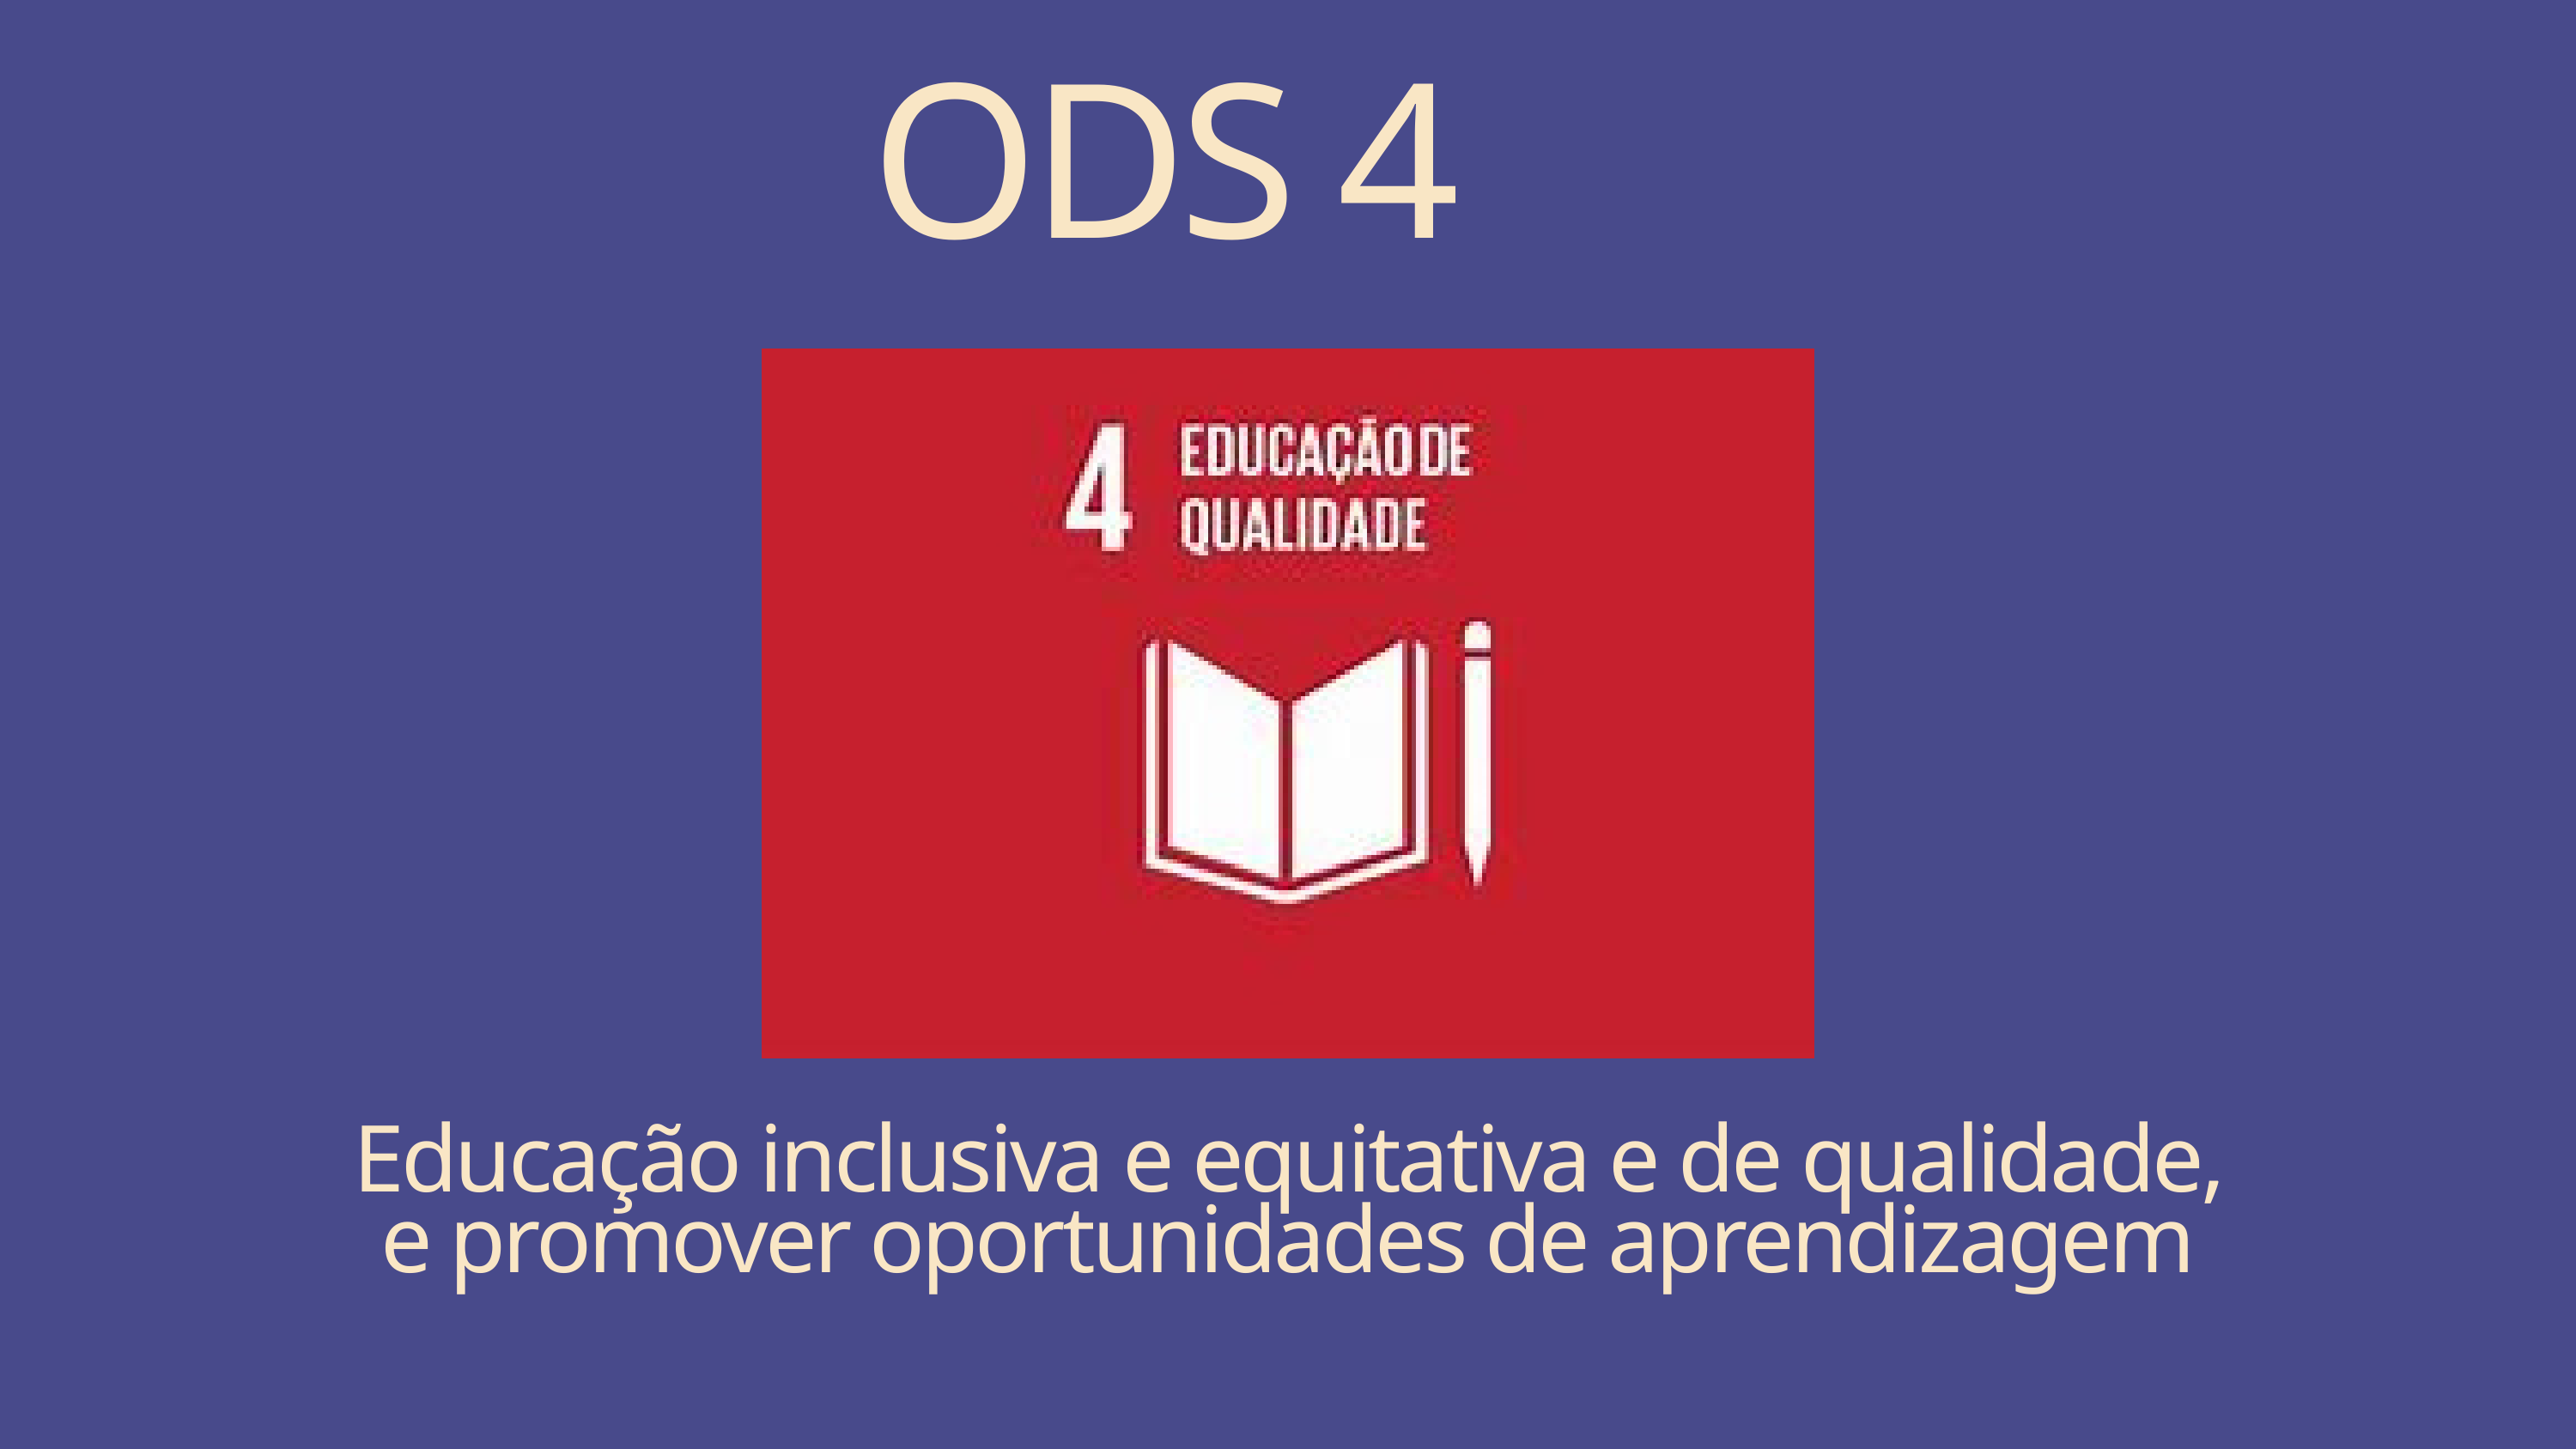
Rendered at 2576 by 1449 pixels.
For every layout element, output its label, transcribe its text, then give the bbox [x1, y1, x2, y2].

text_box Educação inclusiva e equitativa e de qualidade, e promover oportunidades de aprendizagem [331, 1130, 2245, 1291]
text_box ODS 4 [396, 94, 1936, 282]
text_box [762, 349, 1814, 1058]
